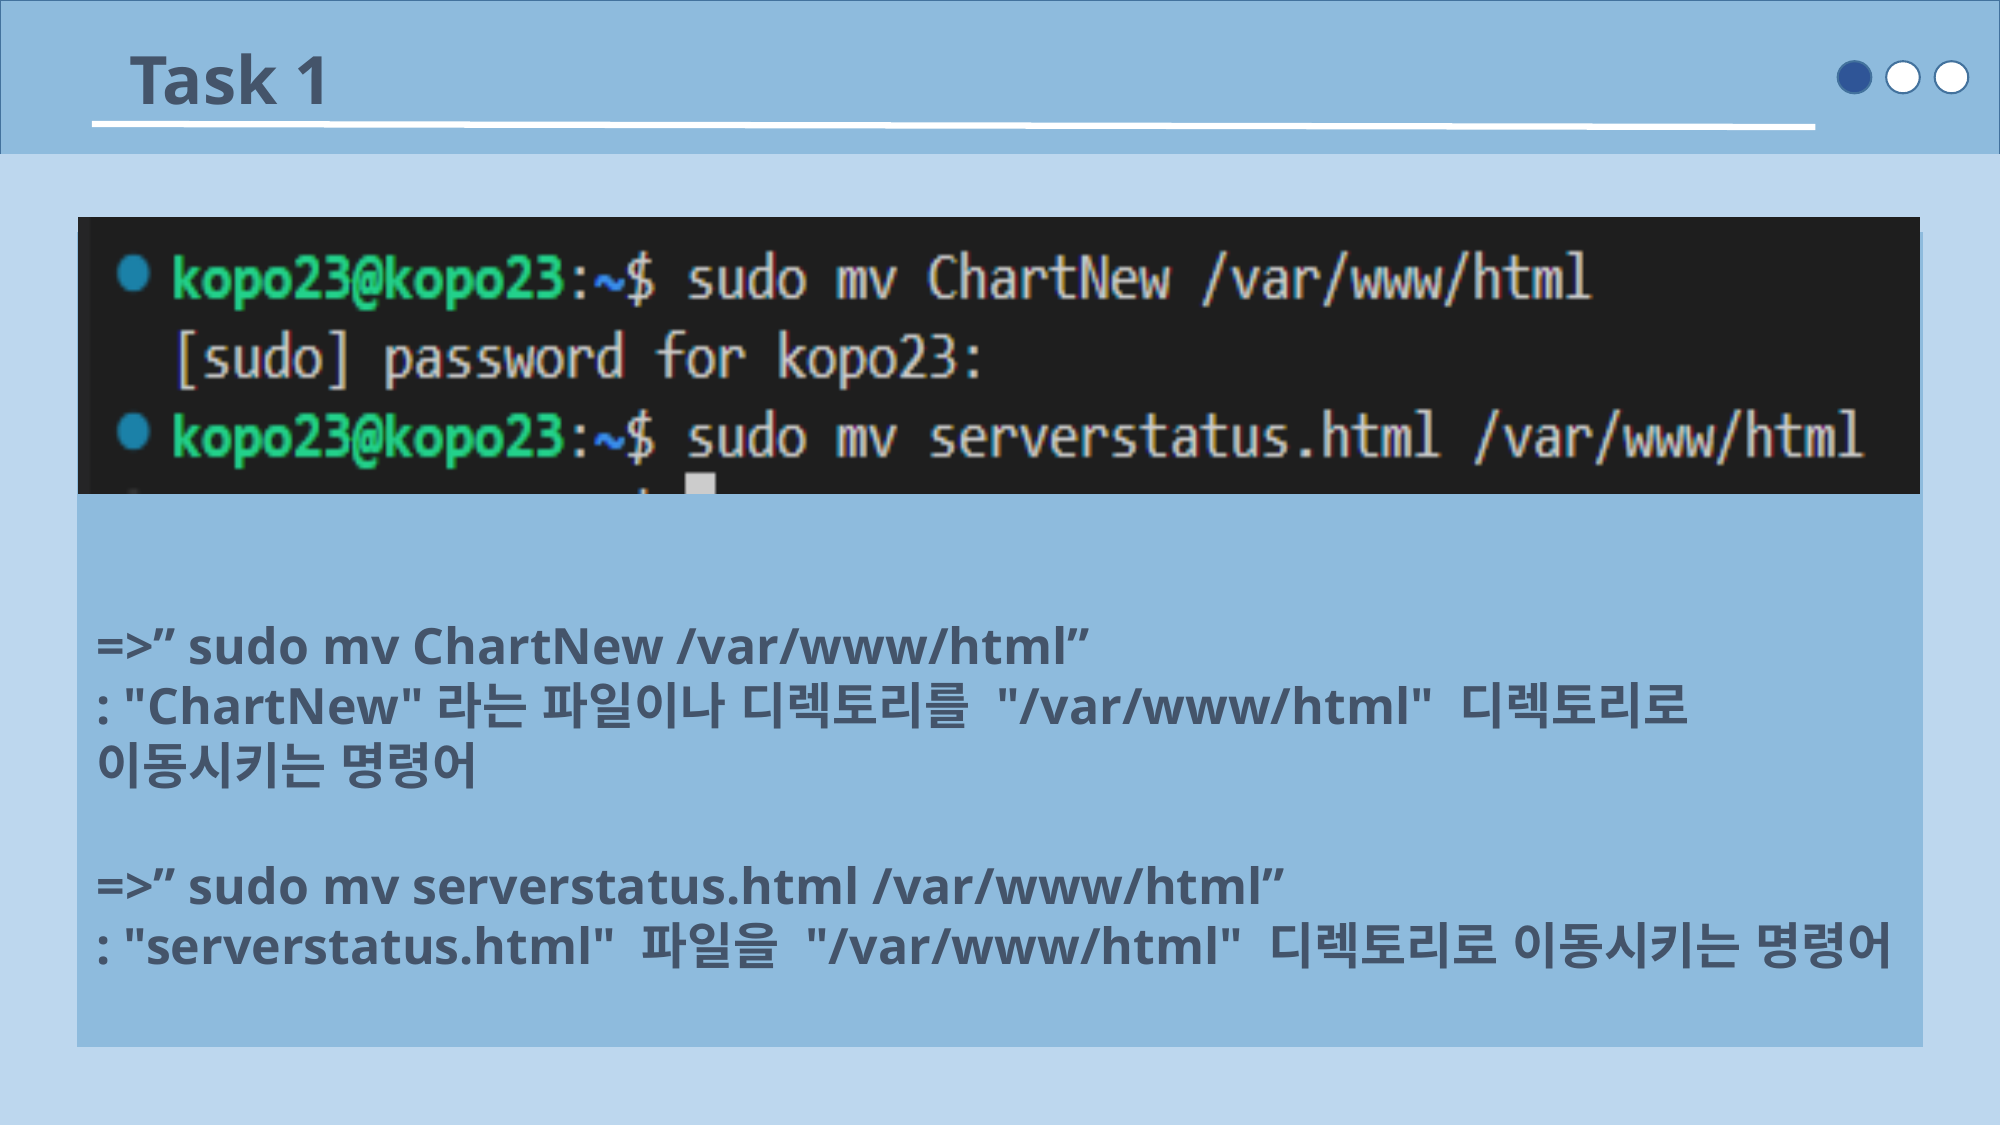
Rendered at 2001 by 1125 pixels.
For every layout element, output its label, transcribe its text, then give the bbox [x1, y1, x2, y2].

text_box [1837, 61, 1969, 94]
text_box [0, 0, 2000, 154]
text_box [91, 123, 1816, 127]
picture [78, 217, 1920, 494]
text_box [0, 154, 2000, 1125]
text_box Task 1 [114, 30, 731, 123]
text_box [77, 232, 1923, 1047]
text_box =>” sudo mv ChartNew /var/www/html” : "ChartNew"라는 파일이나 디렉토리를 "/var/www/html" 디렉토리로 이동시키는 명령어 =>” sudo mv serverstatus.html /var/www/html” : "serverstatus.html" 파일을 "/var/www/html" 디렉토리로 이동시키는 명령어 [82, 607, 1924, 982]
